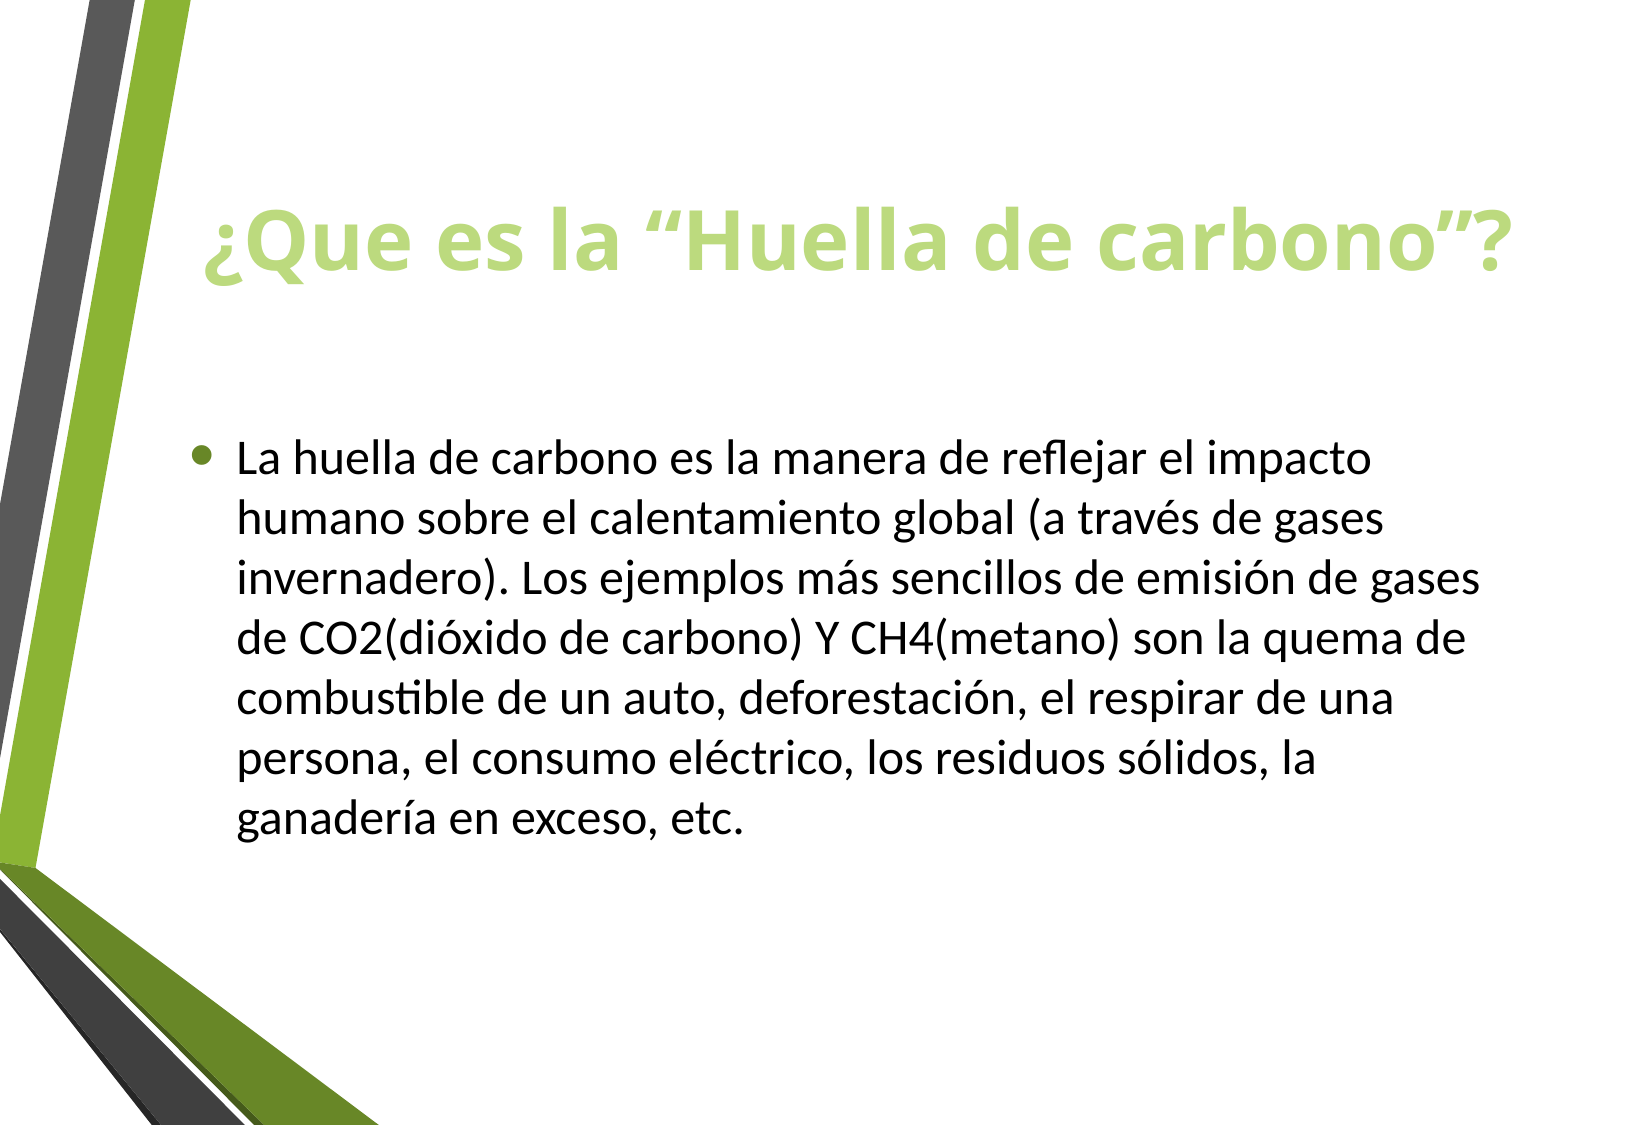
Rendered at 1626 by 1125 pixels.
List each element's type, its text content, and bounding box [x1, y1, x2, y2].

title ¿Que es la “Huella de carbono”? [174, 75, 1544, 361]
list La huella de carbono es la manera de reflejar el impacto humano sobre el calentamiento global (a través de gases invernadero). Los ejemplos más sencillos de emisión de gases de CO2(dióxido de carbono) Y CH4(metano) son la quema de combustible de un auto, deforestación, el respirar de una persona, el consumo eléctrico, los residuos sólidos, la ganadería en exceso, etc. [174, 361, 1544, 909]
